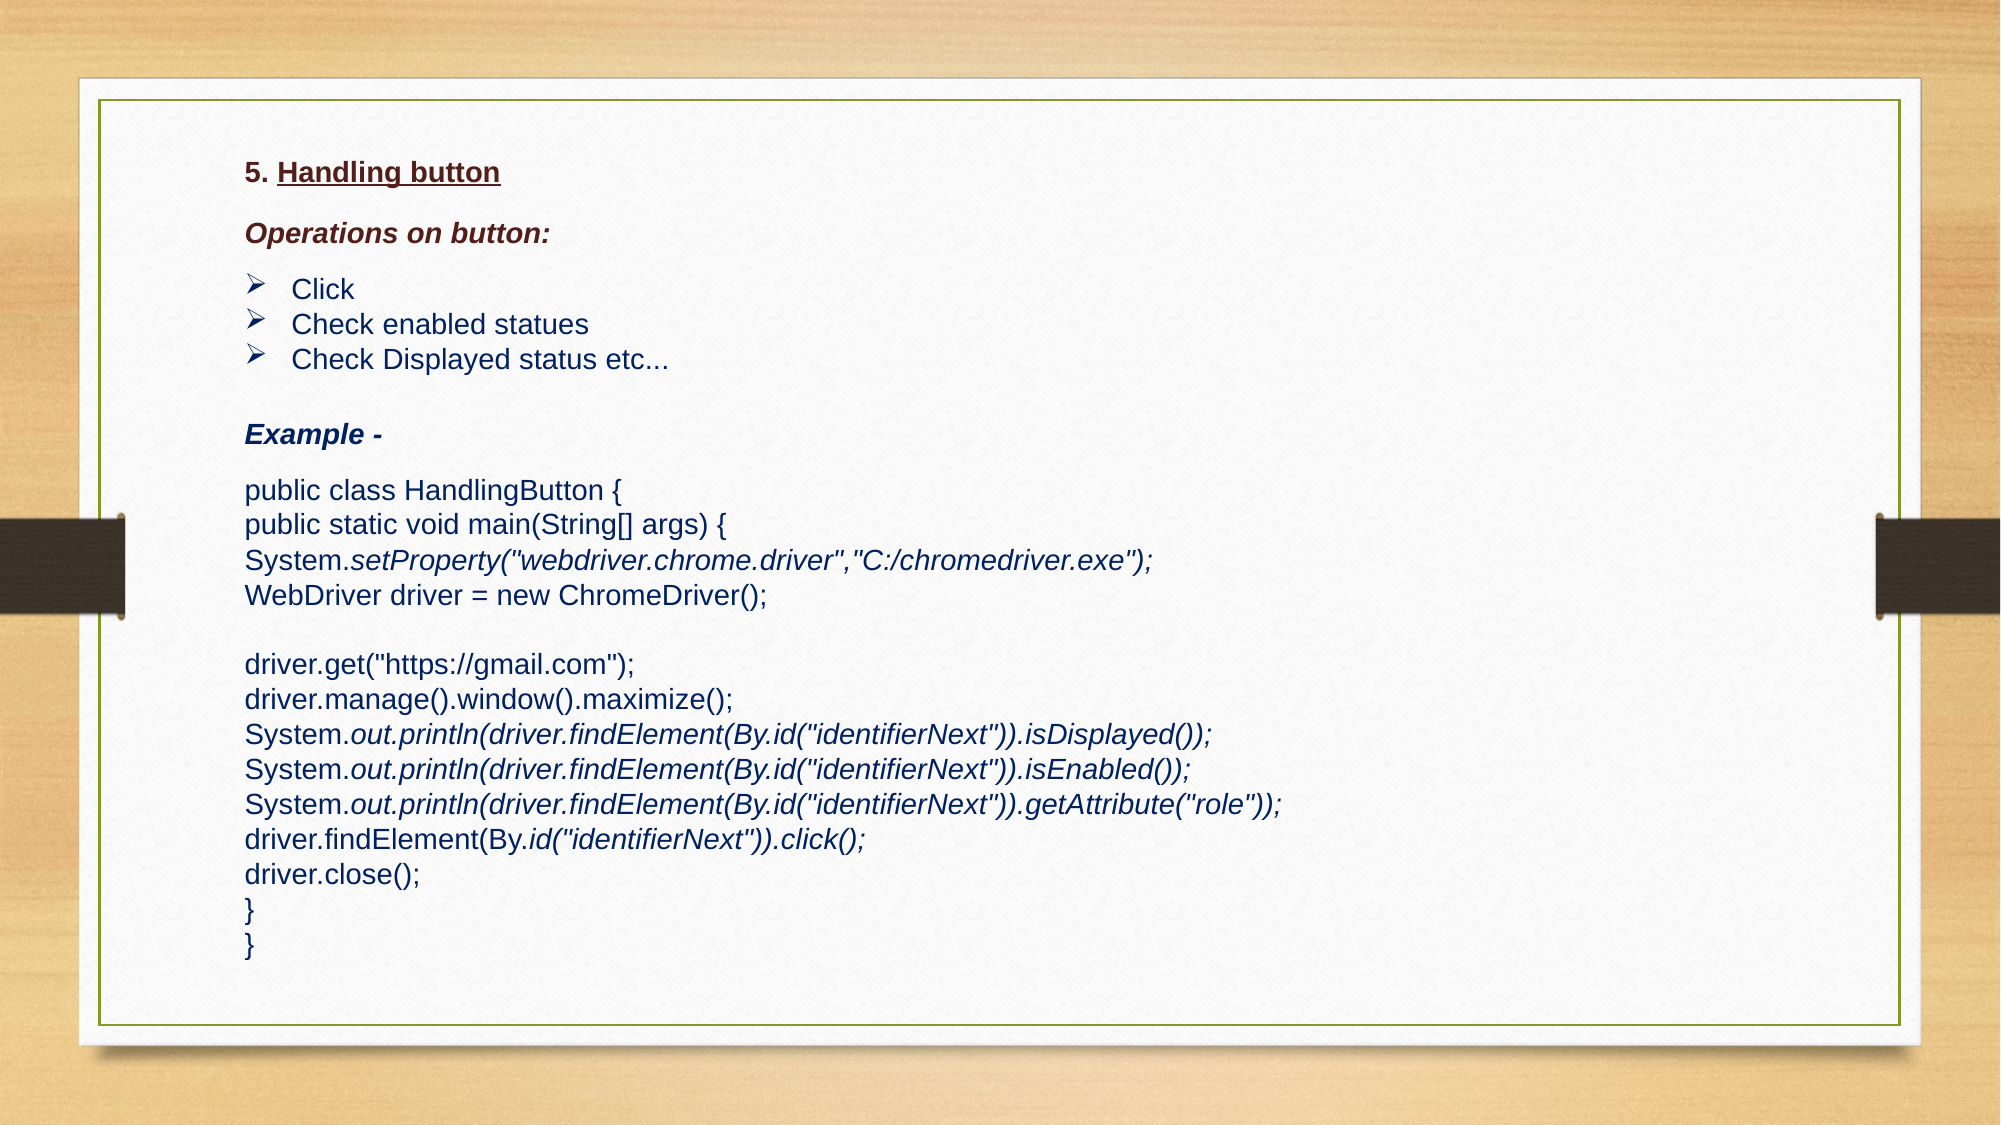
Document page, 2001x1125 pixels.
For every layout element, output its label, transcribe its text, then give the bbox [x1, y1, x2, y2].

text_box 5. Handling button Operations on button: Click Check enabled statues Check Displayed status etc... Example - public class HandlingButton { public static void main(String[] args) { System.setProperty("webdriver.chrome.driver","C:/chromedriver.exe"); WebDriver driver = new ChromeDriver(); driver.get("https://gmail.com"); driver.manage().window().maximize(); System.out.println(driver.findElement(By.id("identifierNext")).isDisplayed()); System.out.println(driver.findElement(By.id("identifierNext")).isEnabled()); System.out.println(driver.findElement(By.id("identifierNext")).getAttribute("role")); driver.findElement(By.id("identifierNext")).click(); driver.close(); } } [229, 0, 1718, 1125]
picture [1718, 0, 2001, 1125]
picture [0, 0, 229, 1125]
